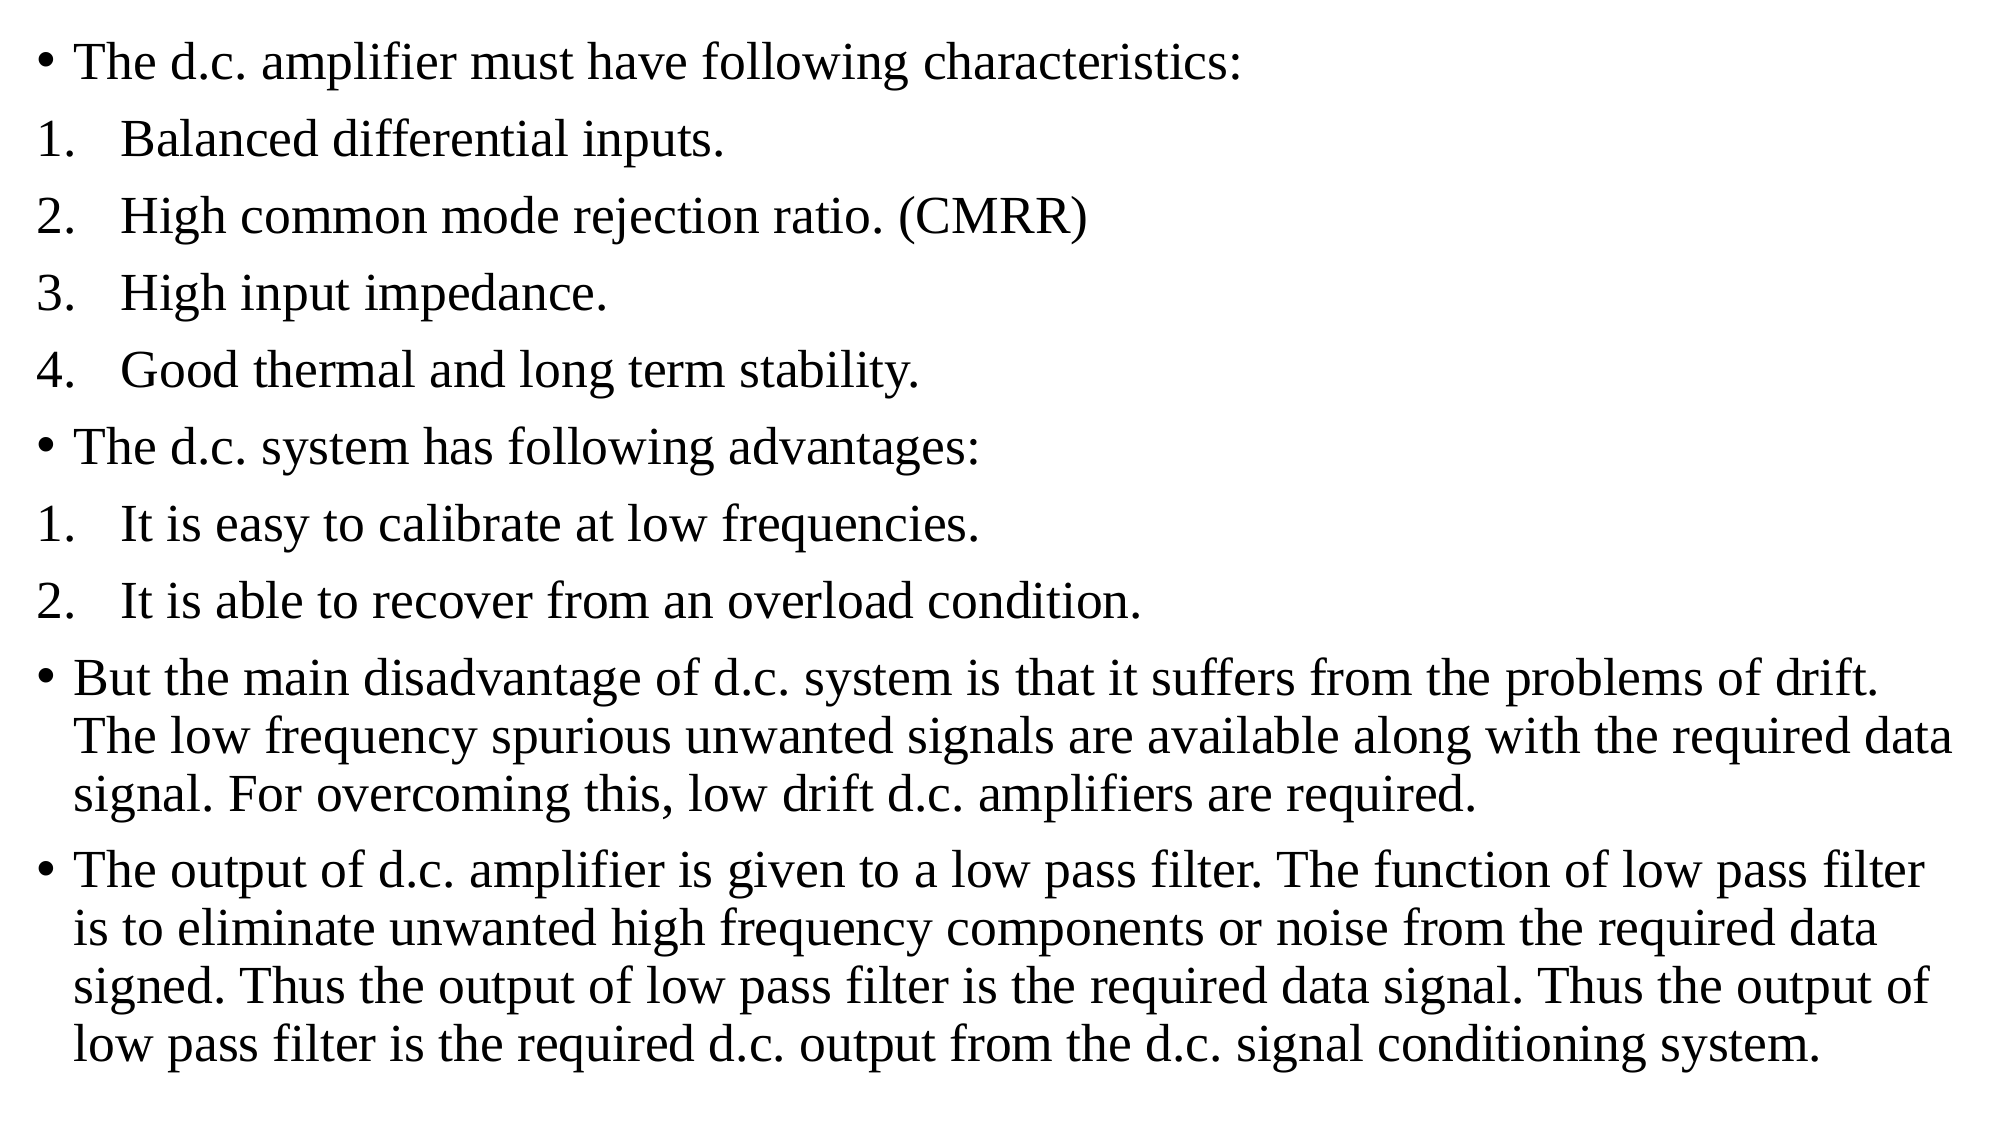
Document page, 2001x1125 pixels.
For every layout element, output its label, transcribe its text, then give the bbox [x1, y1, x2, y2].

list The d.c. amplifier must have following characteristics: Balanced differential inputs. High common mode rejection ratio. (CMRR) High input impedance. Good thermal and long term stability. The d.c. system has following advantages: It is easy to calibrate at low frequencies. It is able to recover from an overload condition. But the main disadvantage of d.c. system is that it suffers from the problems of drift. The low frequency spurious unwanted signals are available along with the required data signal. For overcoming this, low drift d.c. amplifiers are required. The output of d.c. amplifier is given to a low pass filter. The function of low pass filter is to eliminate unwanted high frequency components or noise from the required data signed. Thus the output of low pass filter is the required data signal. Thus the output of low pass filter is the required d.c. output from the d.c. signal conditioning system. [21, 26, 1970, 1098]
